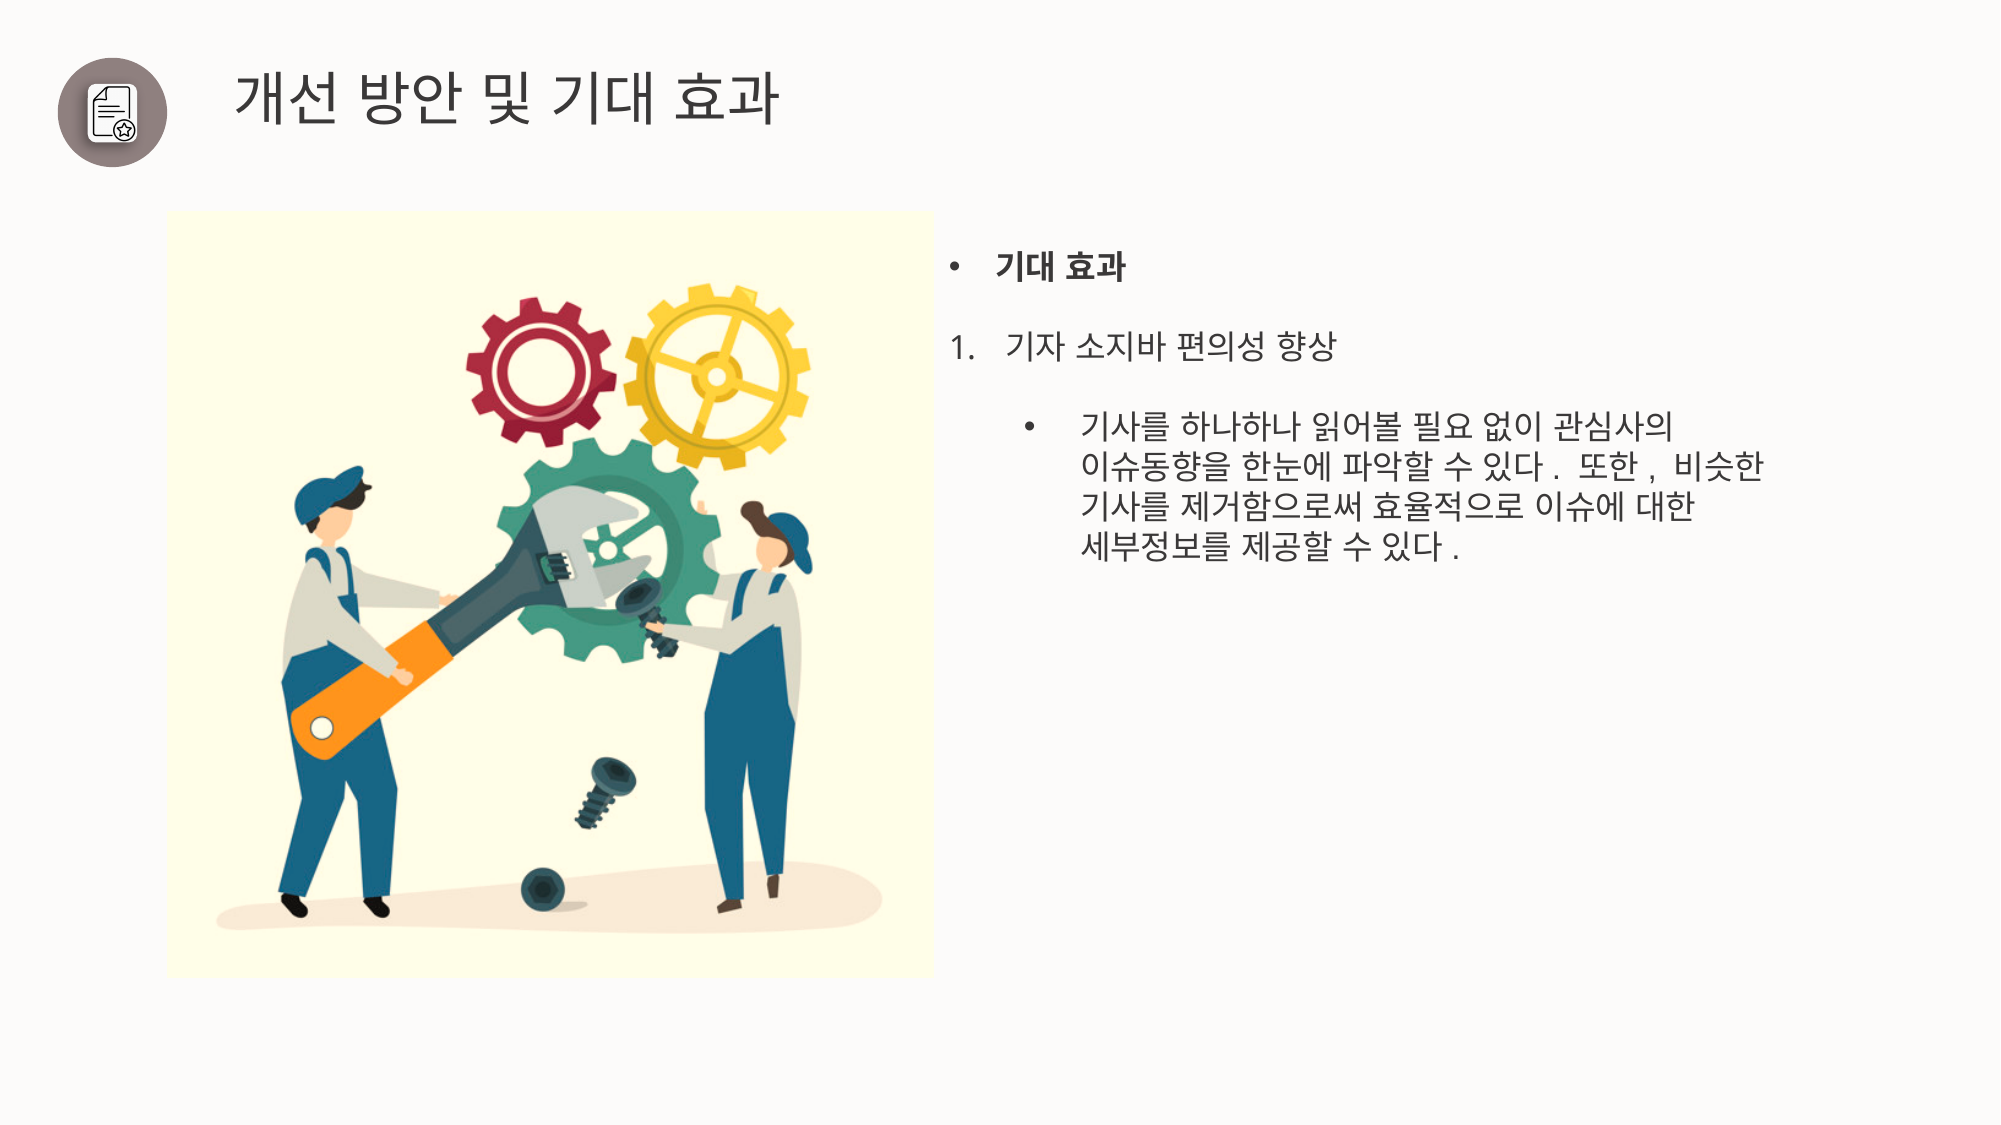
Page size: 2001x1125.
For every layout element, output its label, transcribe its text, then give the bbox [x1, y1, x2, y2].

picture [87, 83, 138, 143]
text_box 기대 효과 기자 소지바 편의성 향상 기사를 하나하나 읽어볼 필요 없이 관심사의 이슈동향을 한눈에 파악할 수 있다. 또한, 비슷한 기사를 제거함으로써 효율적으로 이슈에 대한 세부정보를 제공할 수 있다. [934, 238, 1822, 613]
picture [167, 211, 934, 979]
text_box [56, 56, 169, 169]
text_box 개선 방안 및 기대 효과 [219, 54, 796, 140]
